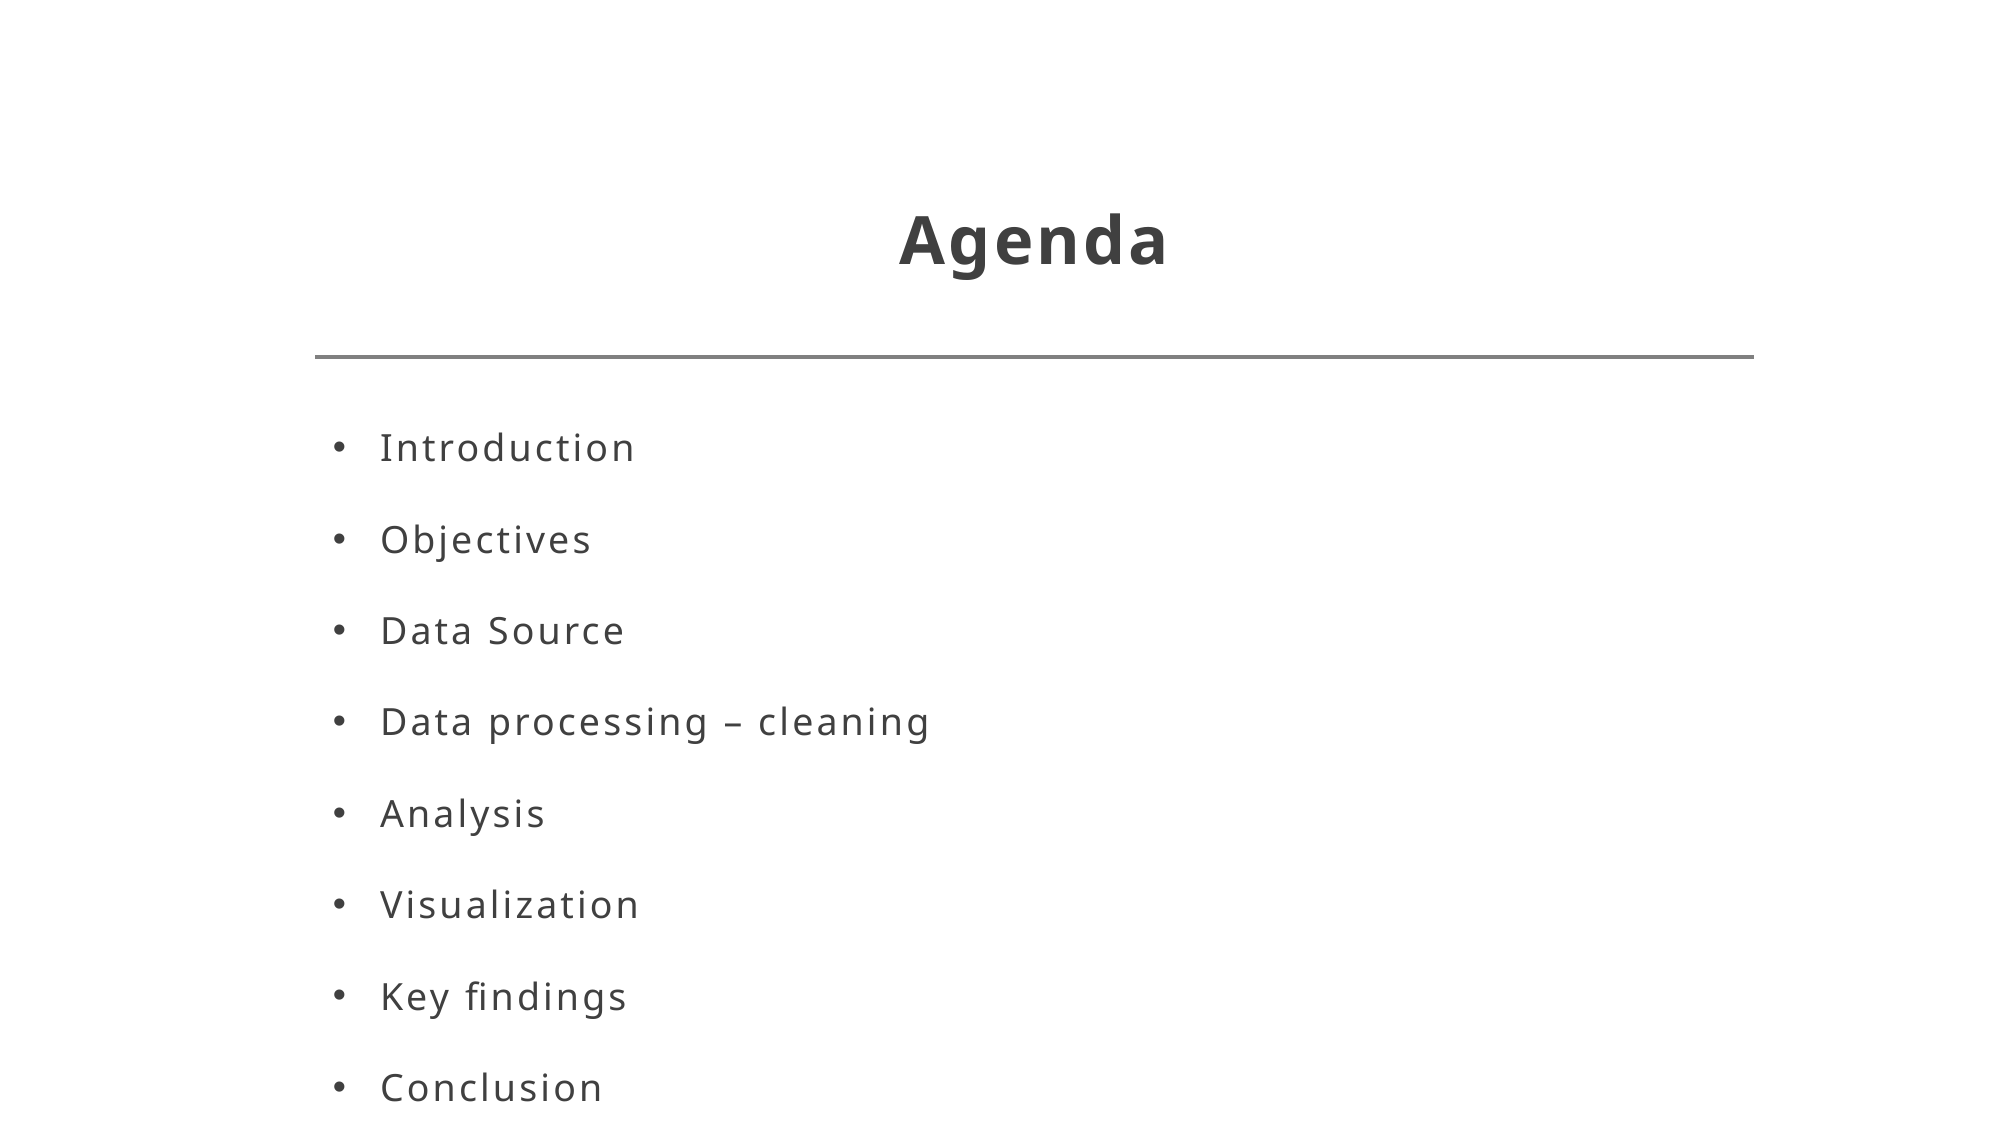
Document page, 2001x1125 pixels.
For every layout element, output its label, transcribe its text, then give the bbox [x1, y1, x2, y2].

title Agenda [315, 72, 1754, 294]
list Introduction Objectives Data Source Data processing – cleaning Analysis Visualization Key findings Conclusion [315, 379, 1754, 1105]
